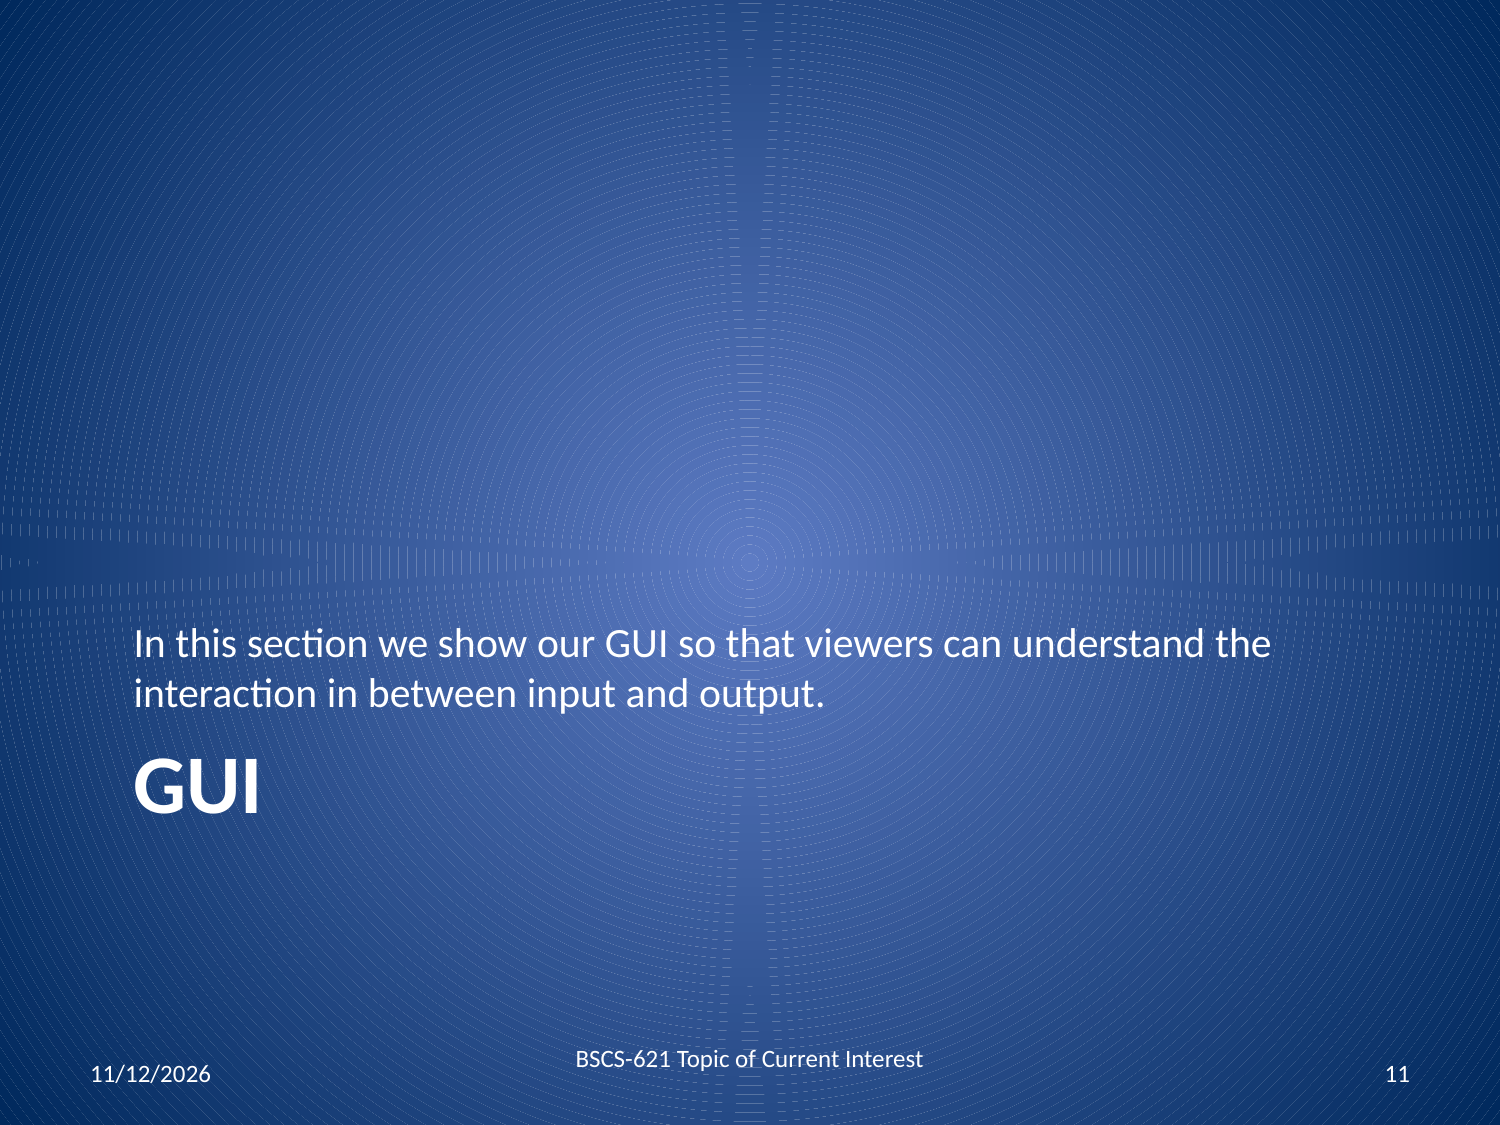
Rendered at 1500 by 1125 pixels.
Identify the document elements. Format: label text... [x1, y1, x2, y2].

list In this section we show our GUI so that viewers can understand the interaction in between input and output. [118, 476, 1394, 723]
footer BSCS-621 Topic of Current Interest [512, 1042, 988, 1103]
title GUI [118, 723, 1394, 947]
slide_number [75, 1042, 425, 1103]
slide_number 11 [1074, 1042, 1425, 1103]
